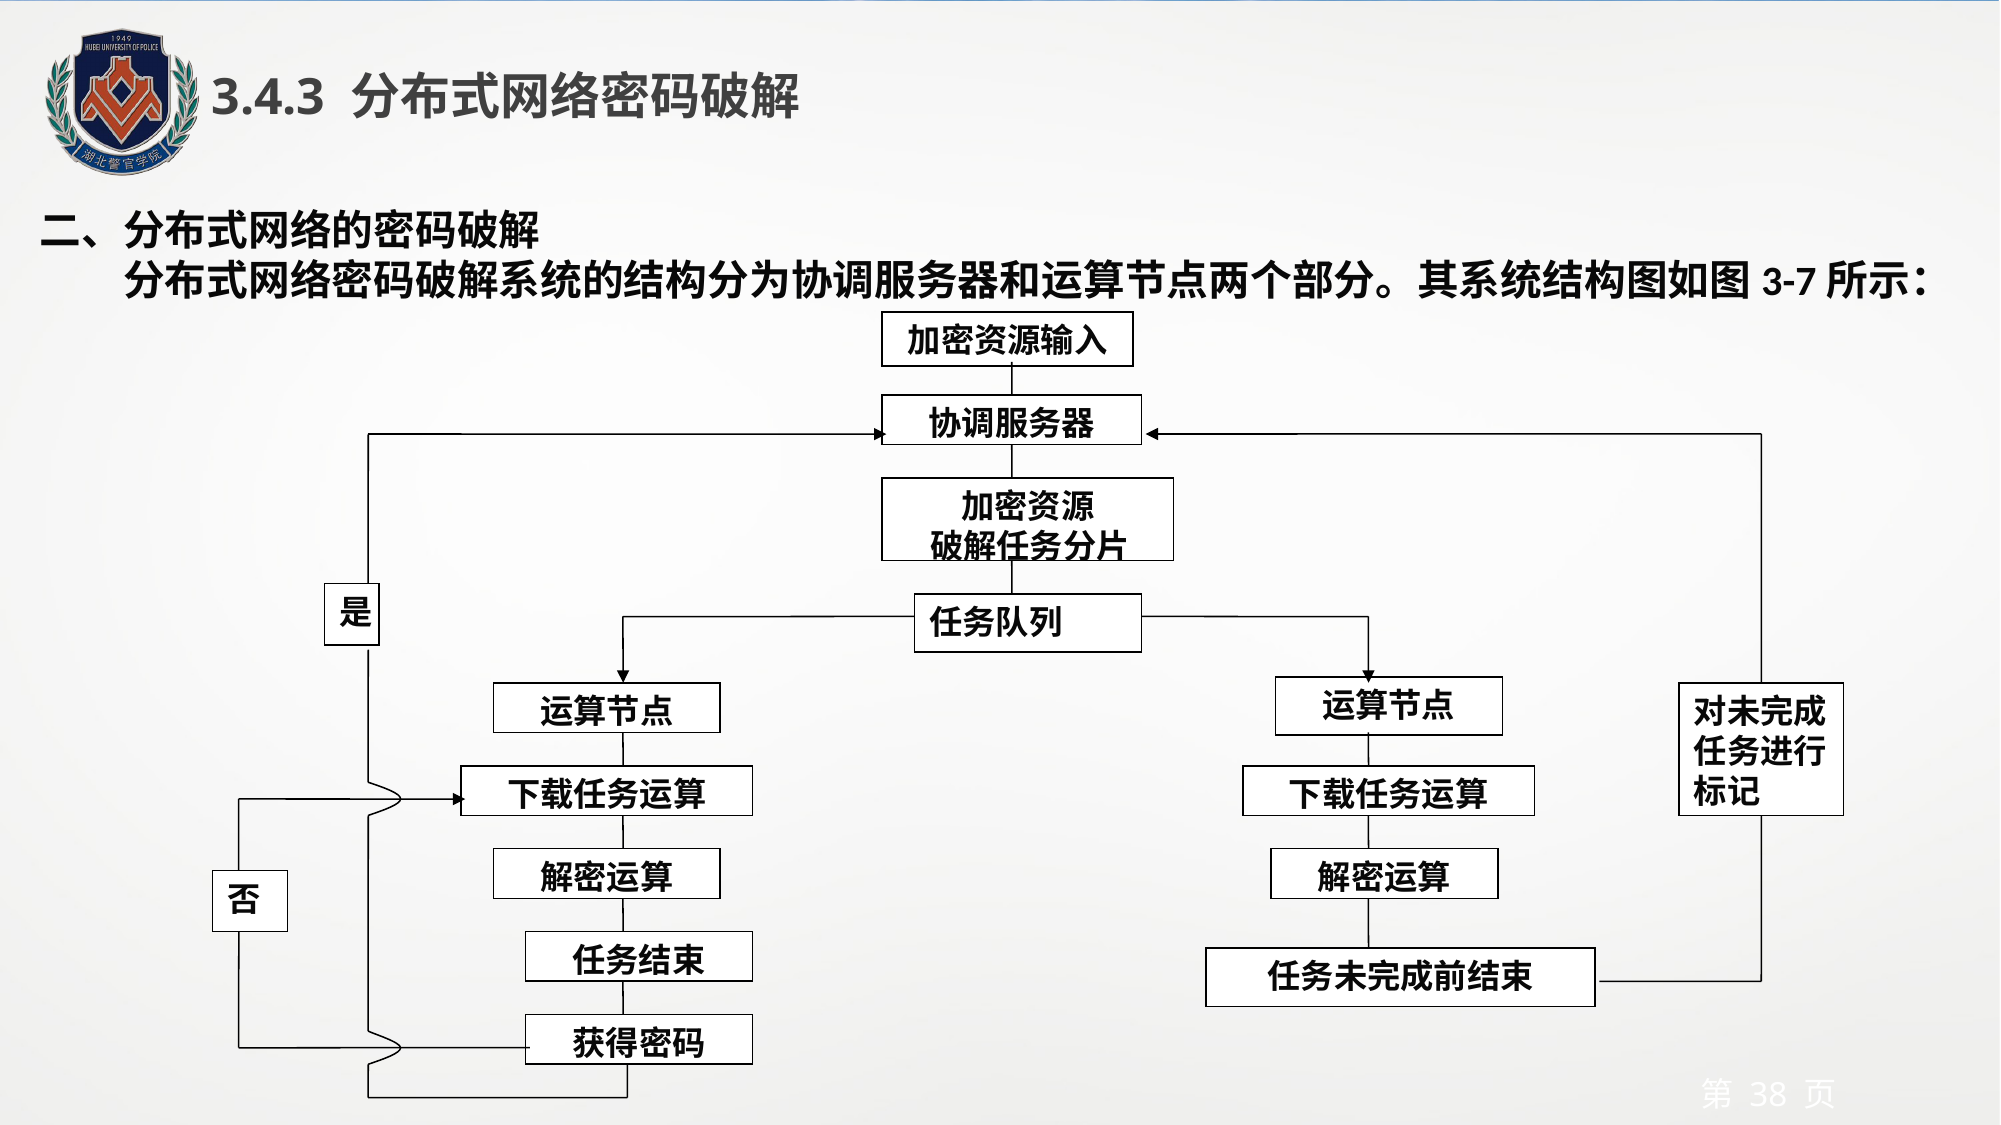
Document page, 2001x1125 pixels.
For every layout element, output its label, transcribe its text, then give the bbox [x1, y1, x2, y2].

text_box 3.4.3 分布式网络密码破解 [196, 57, 867, 133]
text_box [238, 311, 1762, 1098]
picture [0, 0, 2000, 1125]
text_box 二、分布式网络的密码破解 分布式网络密码破解系统的结构分为协调服务器和运算节点两个部分。其系统结构图如图3-7所示： [24, 196, 1944, 311]
text_box 否 [212, 870, 233, 932]
text_box 对未完成任务进行标记 [1766, 682, 1844, 816]
